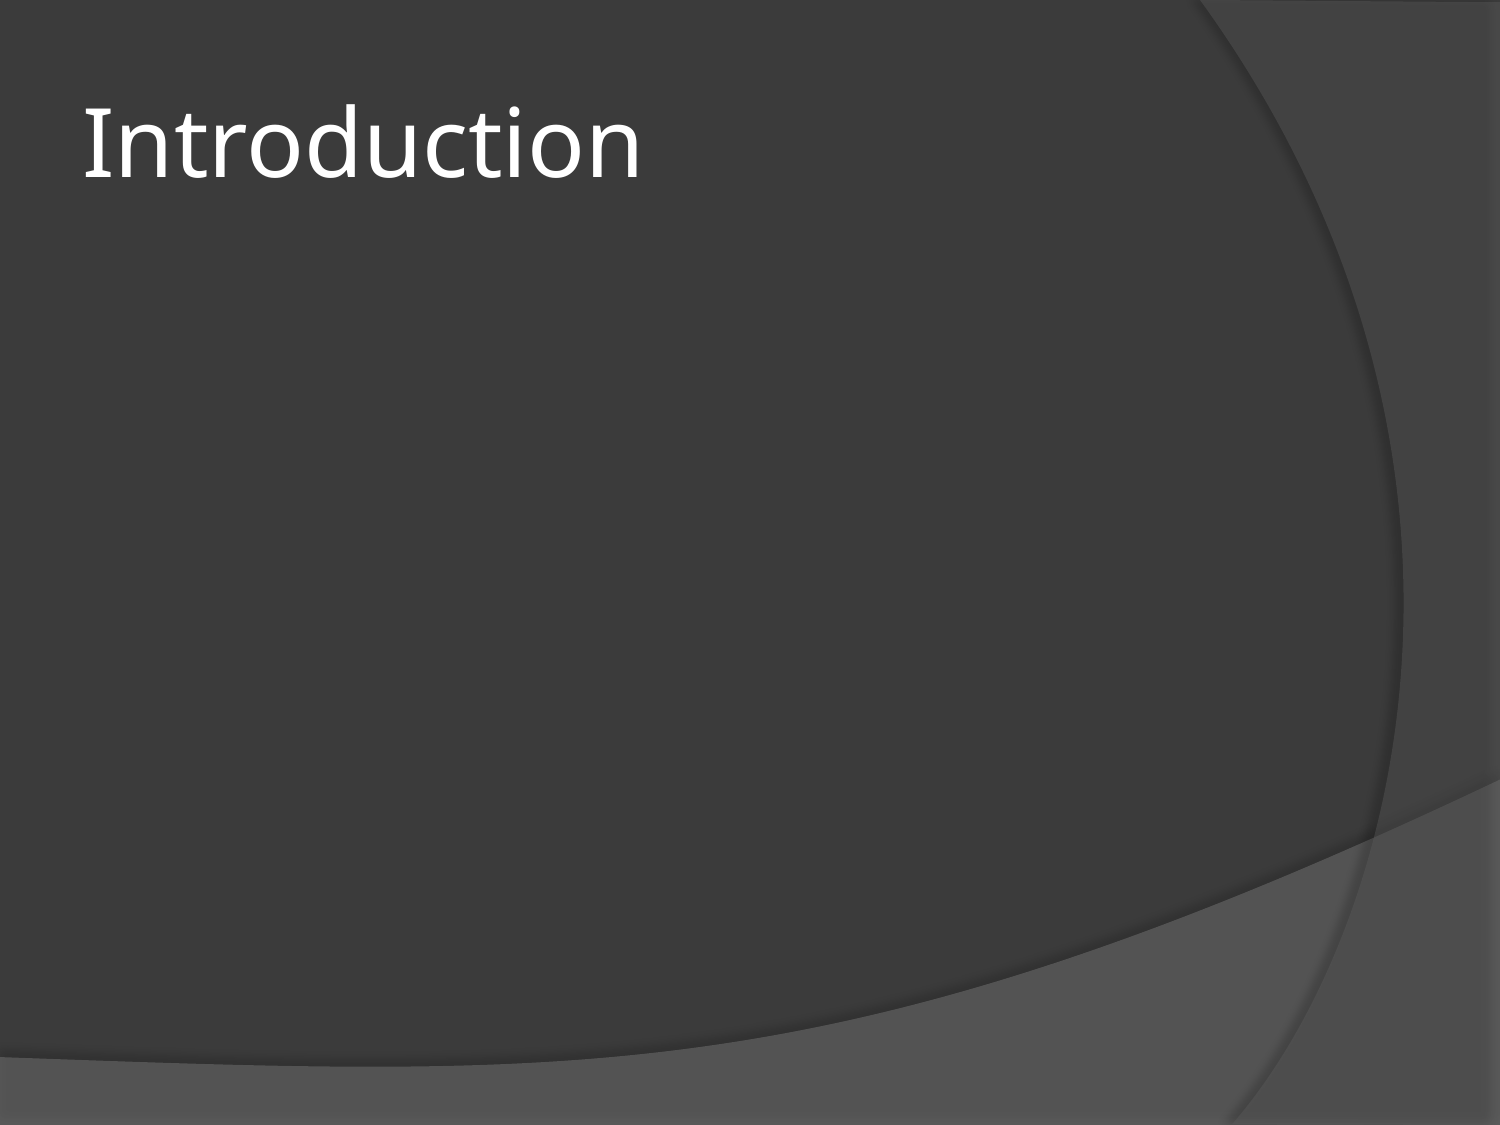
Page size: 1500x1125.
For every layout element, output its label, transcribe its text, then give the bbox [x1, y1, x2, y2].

title Introduction [75, 45, 1300, 233]
